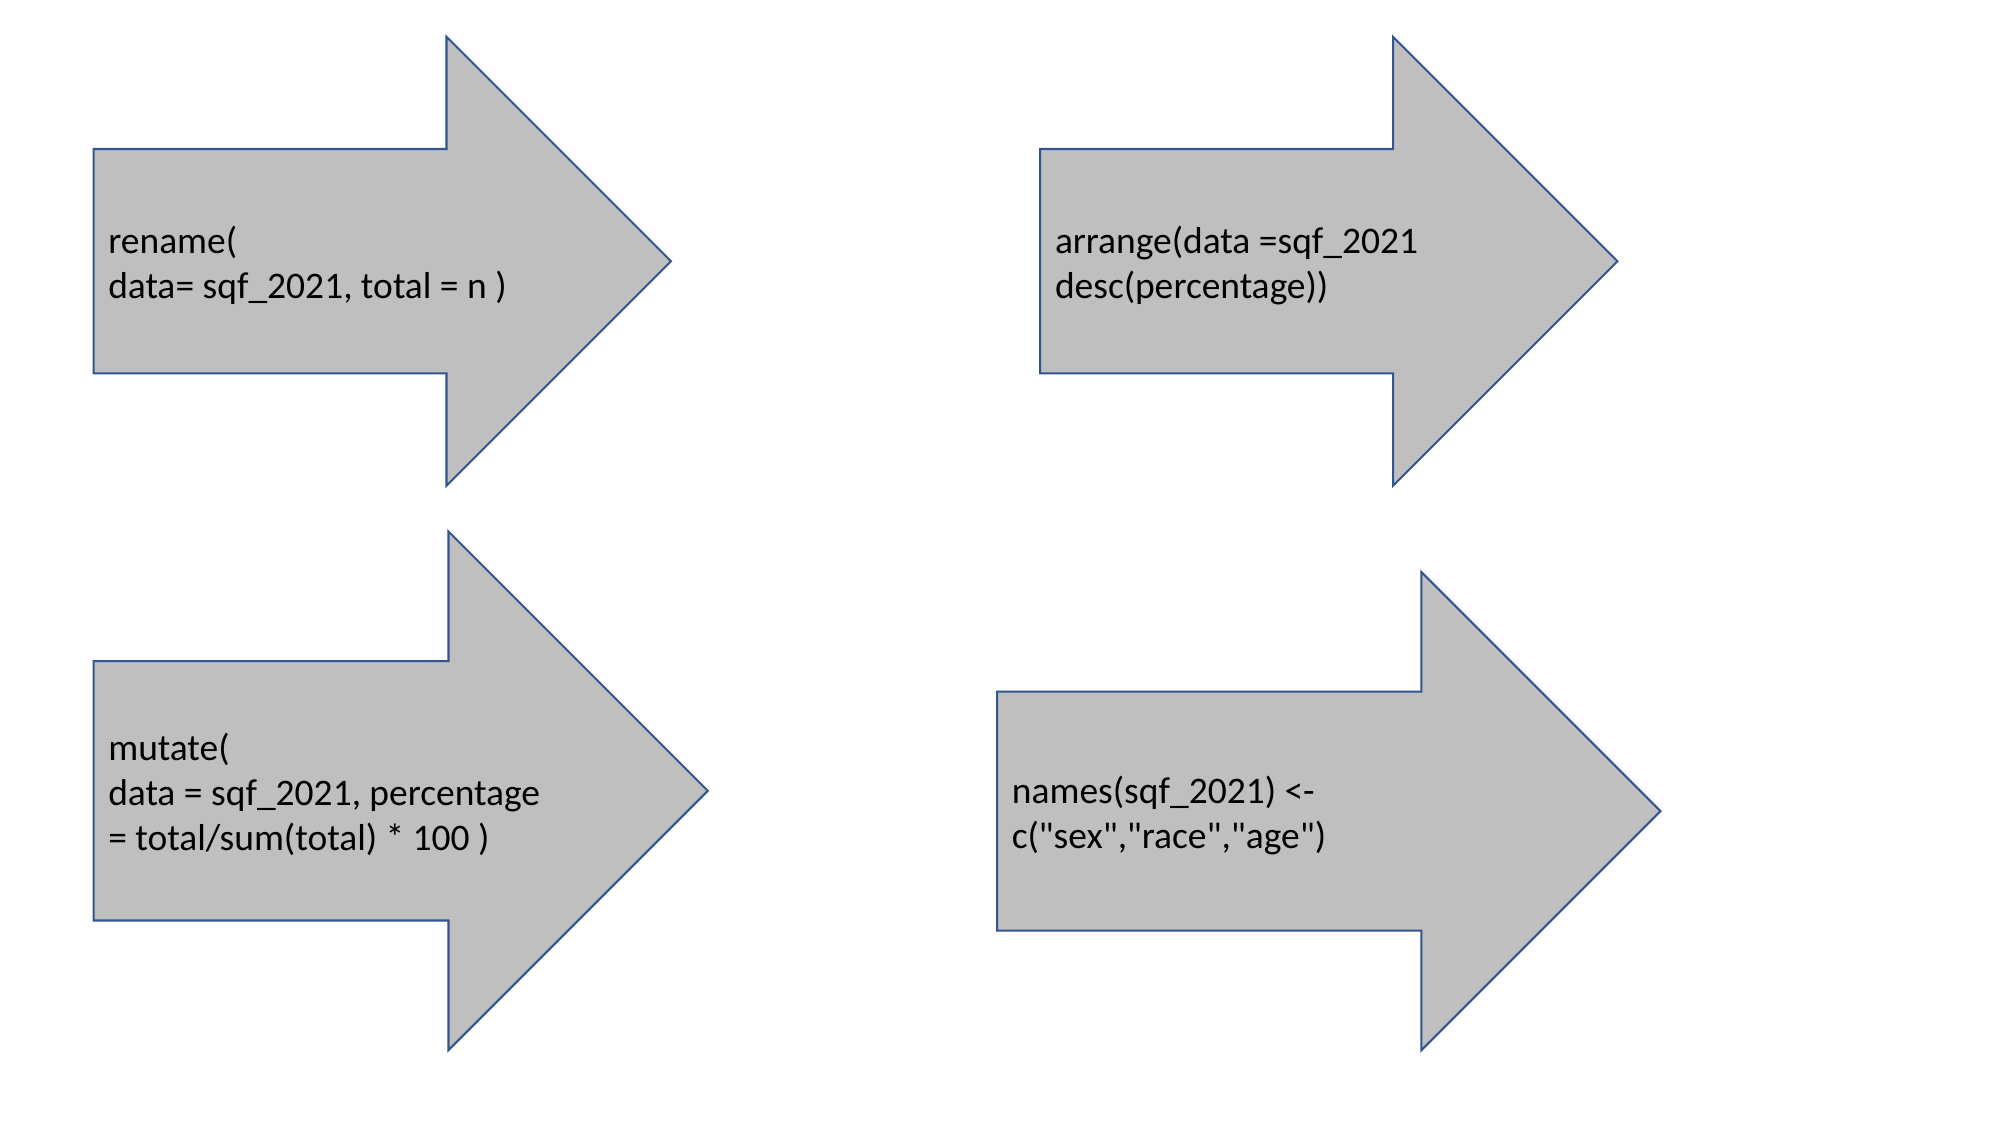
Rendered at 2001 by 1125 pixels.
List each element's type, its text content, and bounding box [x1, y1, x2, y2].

text_box arrange(data =sqf_2021 desc(percentage)) [1039, 34, 1619, 489]
text_box mutate( data = sqf_2021, percentage = total/sum(total) * 100 ) [92, 529, 710, 1053]
text_box rename( data= sqf_2021, total = n ) [92, 34, 673, 489]
text_box names(sqf_2021) <- c("sex","race","age") [996, 569, 1663, 1053]
